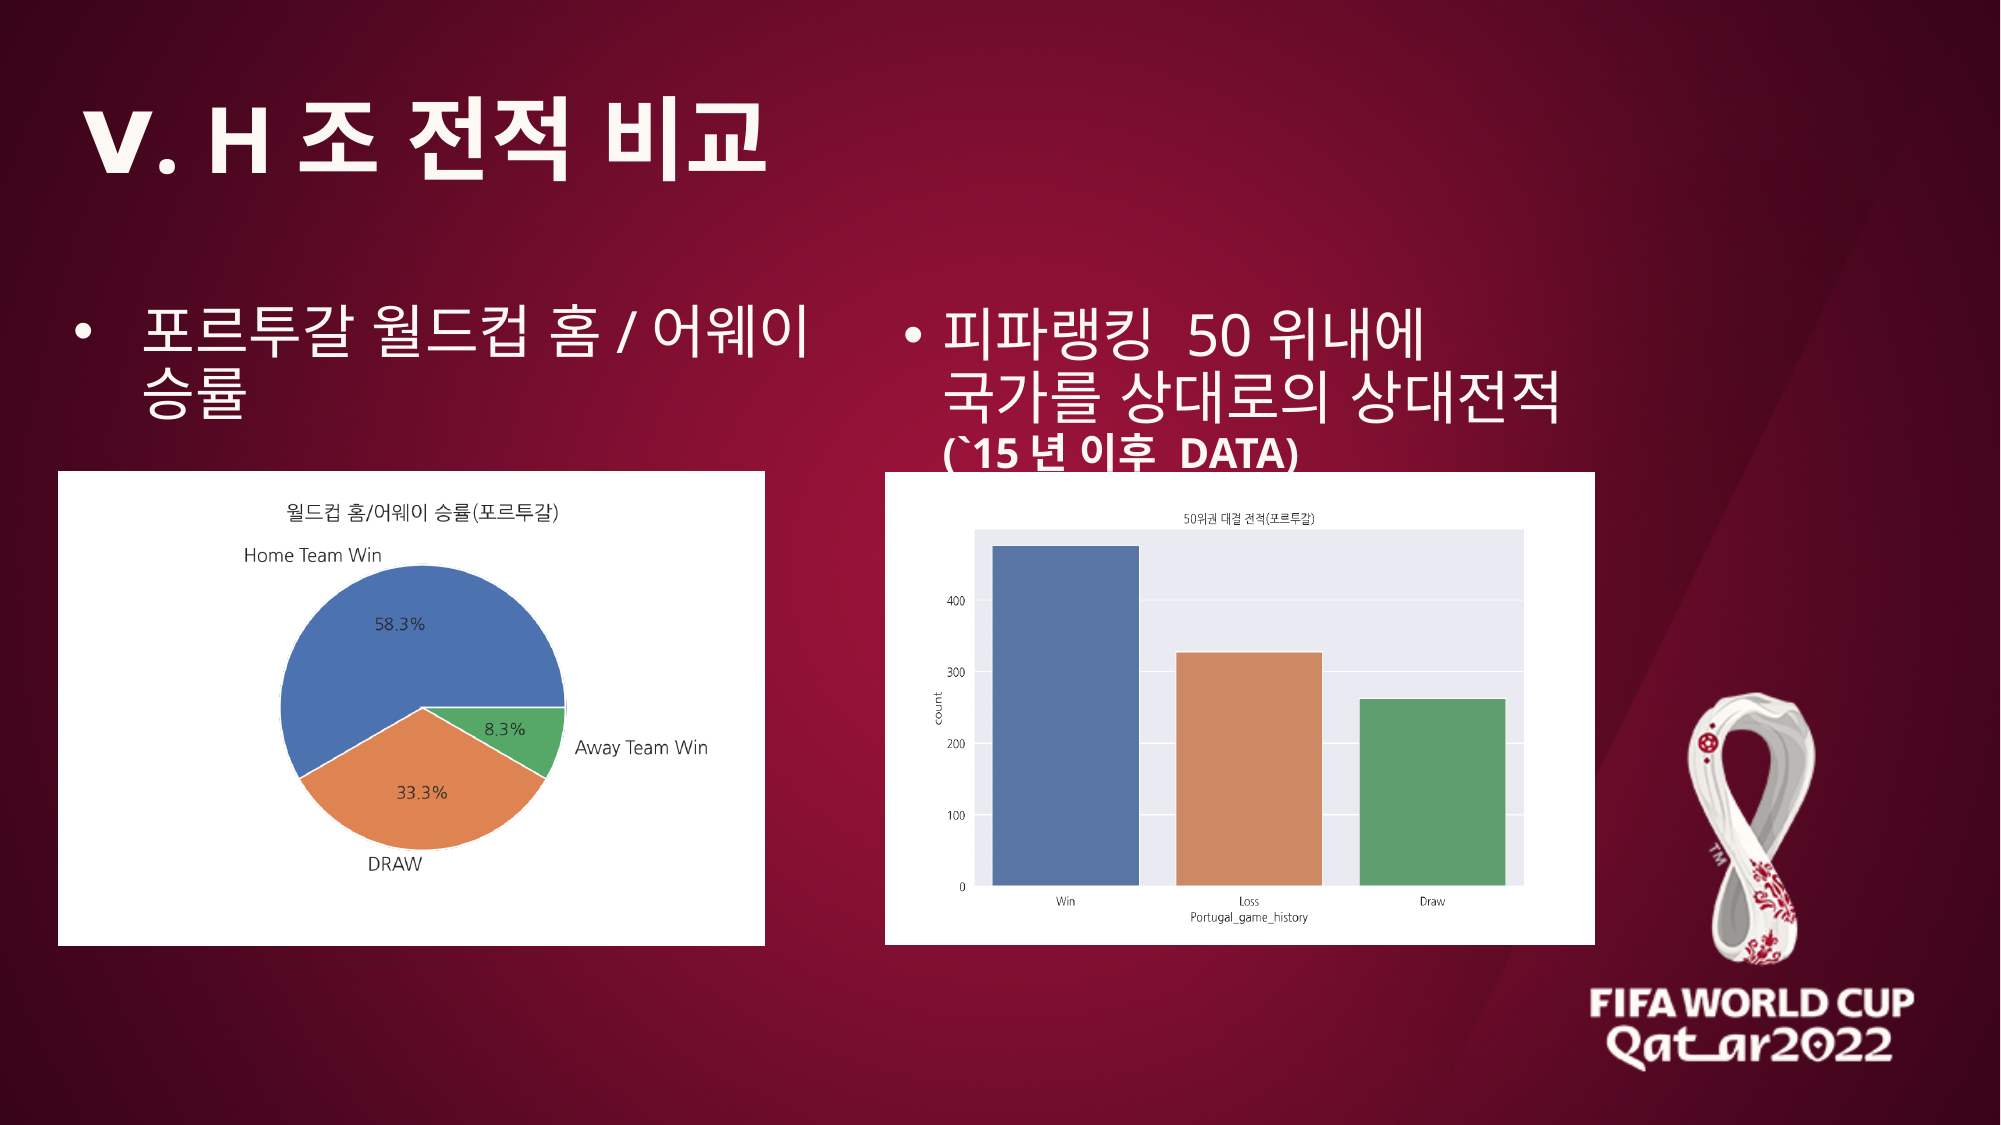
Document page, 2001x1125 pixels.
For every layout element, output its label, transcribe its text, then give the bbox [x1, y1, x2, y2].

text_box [58, 472, 768, 946]
title 피파랭킹 50위내에 국가를 상대로의 상대전적 (`15년 이후 DATA) [885, 295, 1595, 471]
picture [0, 0, 2001, 1125]
title ⅴ. H조 전적 비교 [66, 68, 1482, 286]
list 포르투갈 월드컵 홈/어웨이 승률 [59, 295, 1474, 1015]
